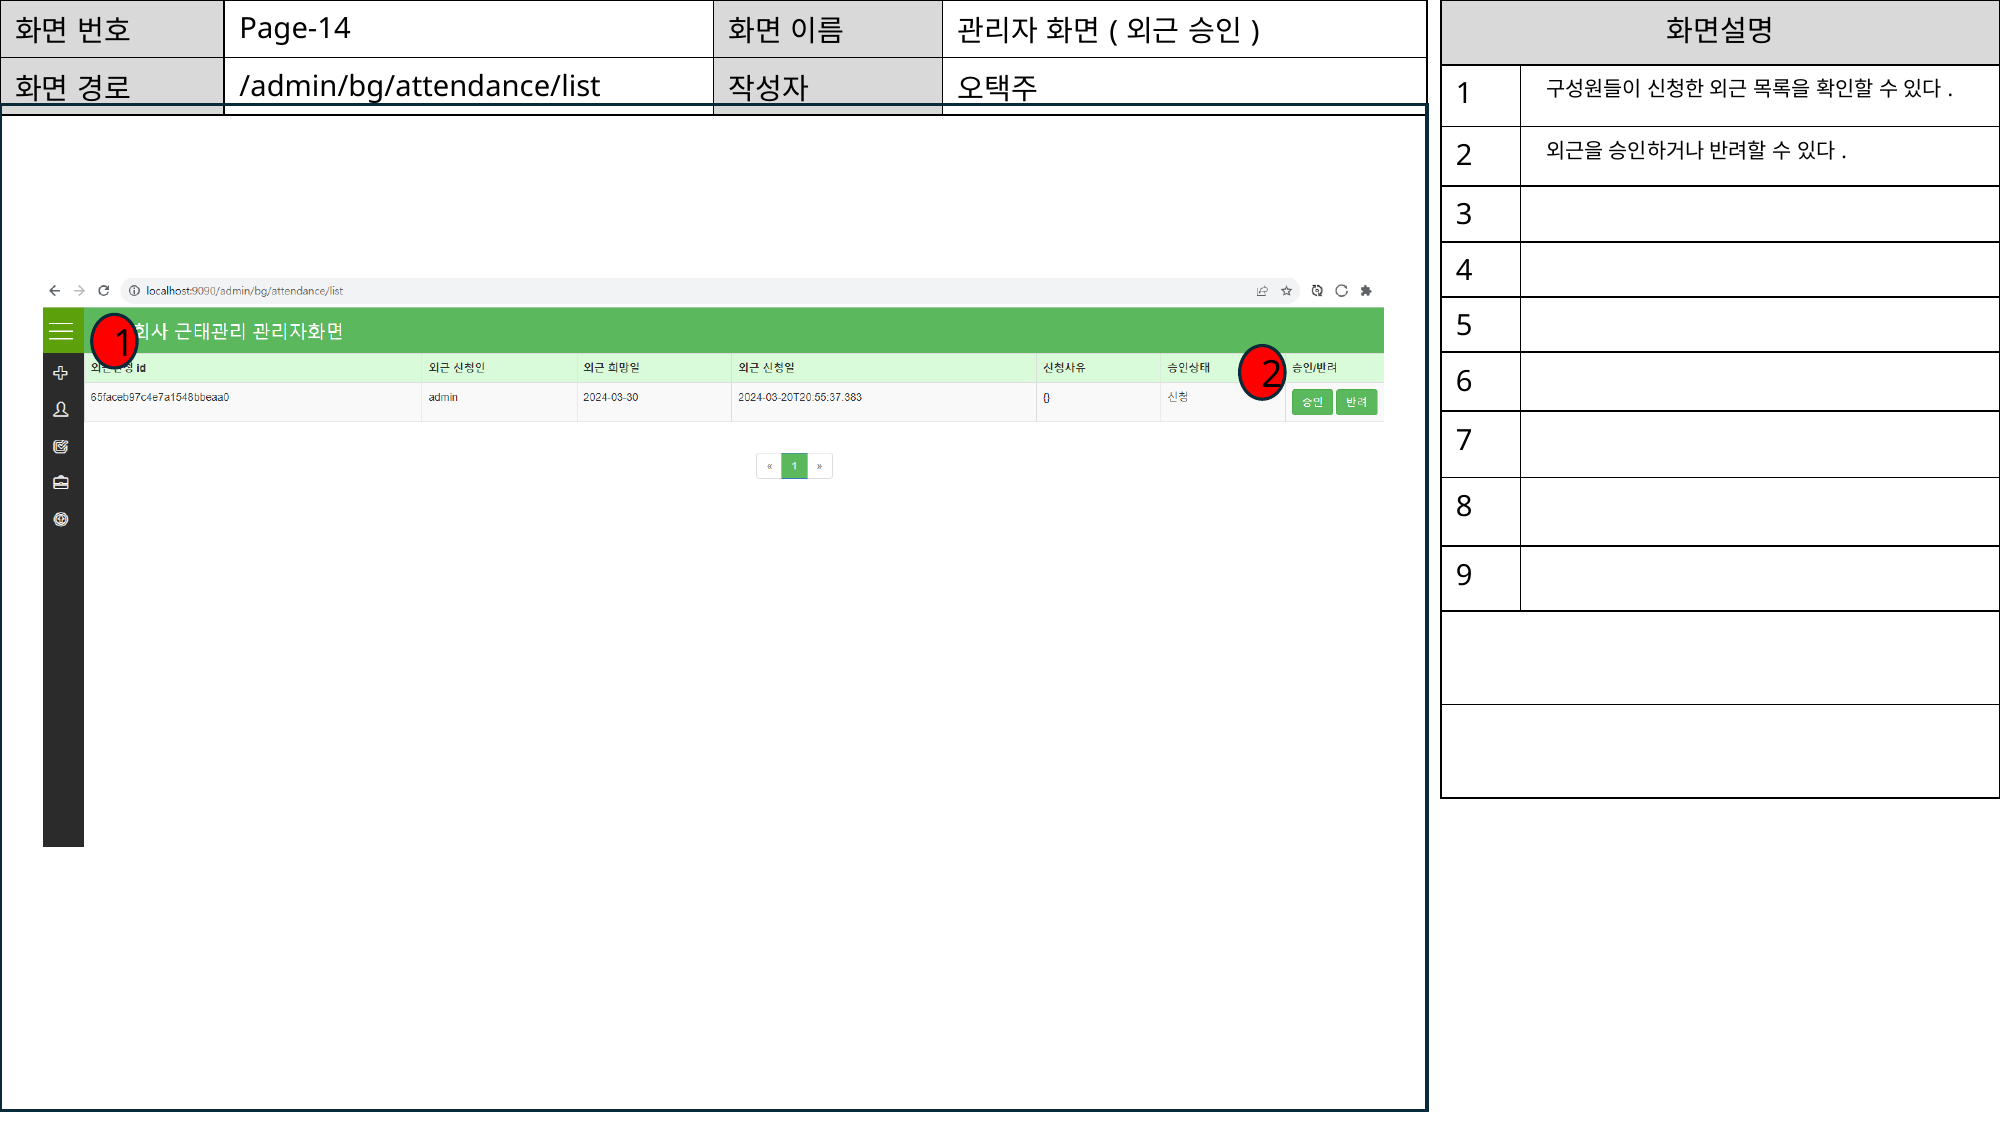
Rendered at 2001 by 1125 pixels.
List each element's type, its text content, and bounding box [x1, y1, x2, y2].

table_cell 7 [1442, 412, 1520, 477]
table_cell [1442, 612, 1999, 704]
table_cell [1521, 298, 1999, 351]
table_cell [1521, 353, 1999, 410]
table_cell 1 [1442, 66, 1520, 126]
table_header Page-14 [225, 1, 713, 57]
table_cell 9 [1442, 547, 1520, 610]
table_header 관리자 화면(외근 승인) [943, 1, 1426, 57]
table_header 화면설명 [1442, 1, 1999, 64]
table_cell 2 [1442, 127, 1520, 185]
table_cell [1521, 187, 1999, 241]
table_cell 외근을 승인하거나 반려할 수 있다. [1521, 127, 1999, 185]
table_cell [1521, 547, 1999, 610]
table_header 화면 번호 [1, 1, 223, 57]
table_cell 6 [1442, 353, 1520, 410]
text_box [0, 103, 1429, 1112]
table_cell 구성원들이 신청한 외근 목록을 확인할 수 있다. [1521, 66, 1999, 126]
table_cell /admin/bg/attendance/list [225, 58, 713, 103]
table_cell 화면 경로 [1, 58, 223, 103]
table_cell [1442, 705, 1999, 797]
table_cell 오택주 [943, 58, 1426, 103]
picture [43, 278, 1384, 847]
table_cell 3 [1442, 187, 1520, 241]
table_cell 작성자 [714, 58, 942, 103]
table_cell 4 [1442, 243, 1520, 296]
table_cell 5 [1442, 298, 1520, 351]
table_header 화면 이름 [714, 1, 942, 57]
table_cell 8 [1442, 478, 1520, 545]
table_cell [1521, 412, 1999, 477]
table_cell [1521, 243, 1999, 296]
table_cell [1521, 478, 1999, 545]
